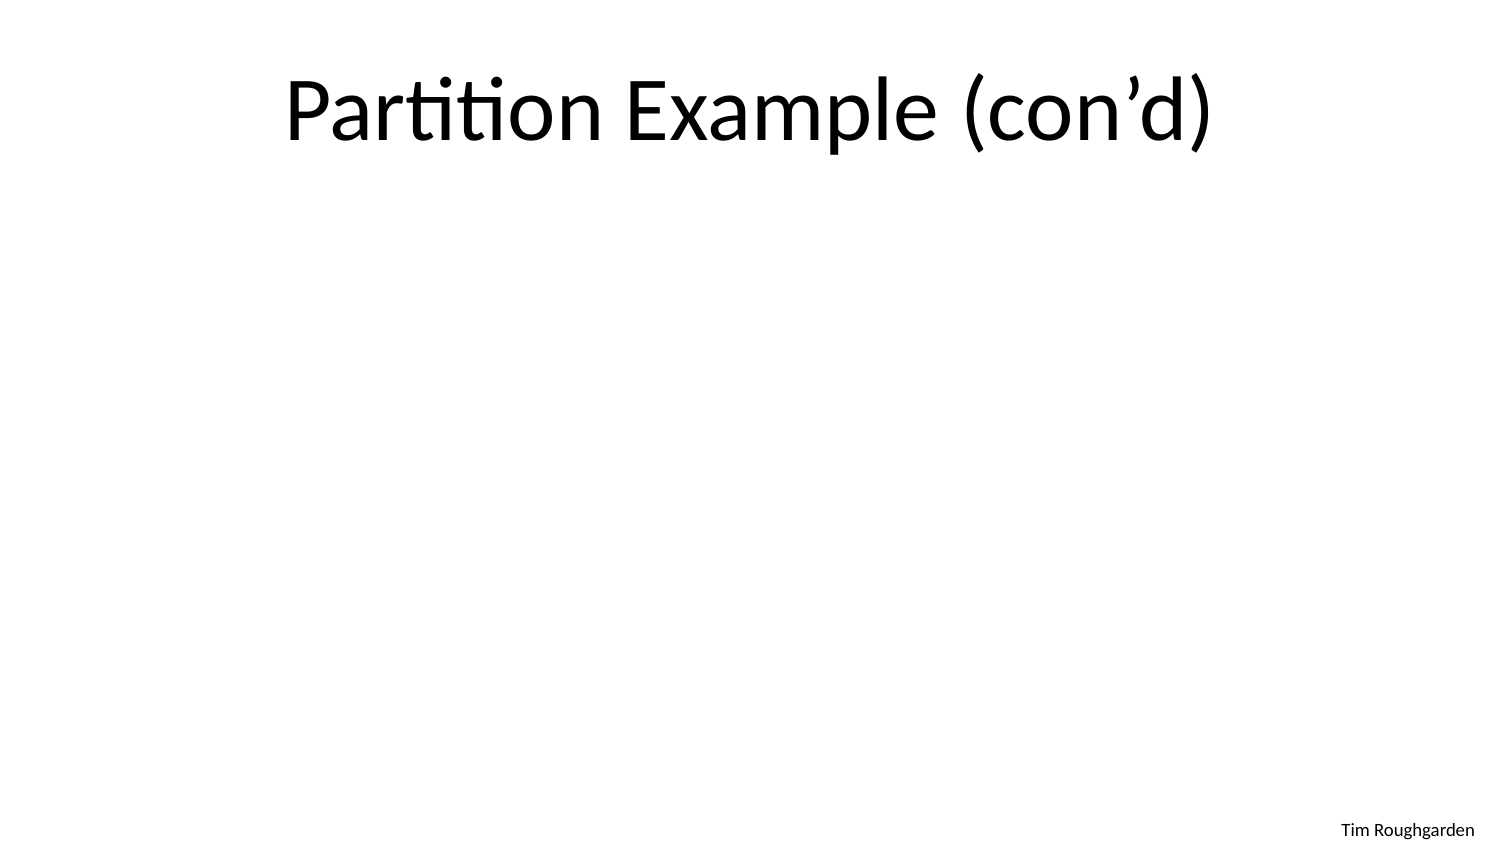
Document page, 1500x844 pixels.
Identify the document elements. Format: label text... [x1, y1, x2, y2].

title Partition Example (con’d) [75, 33, 1425, 175]
